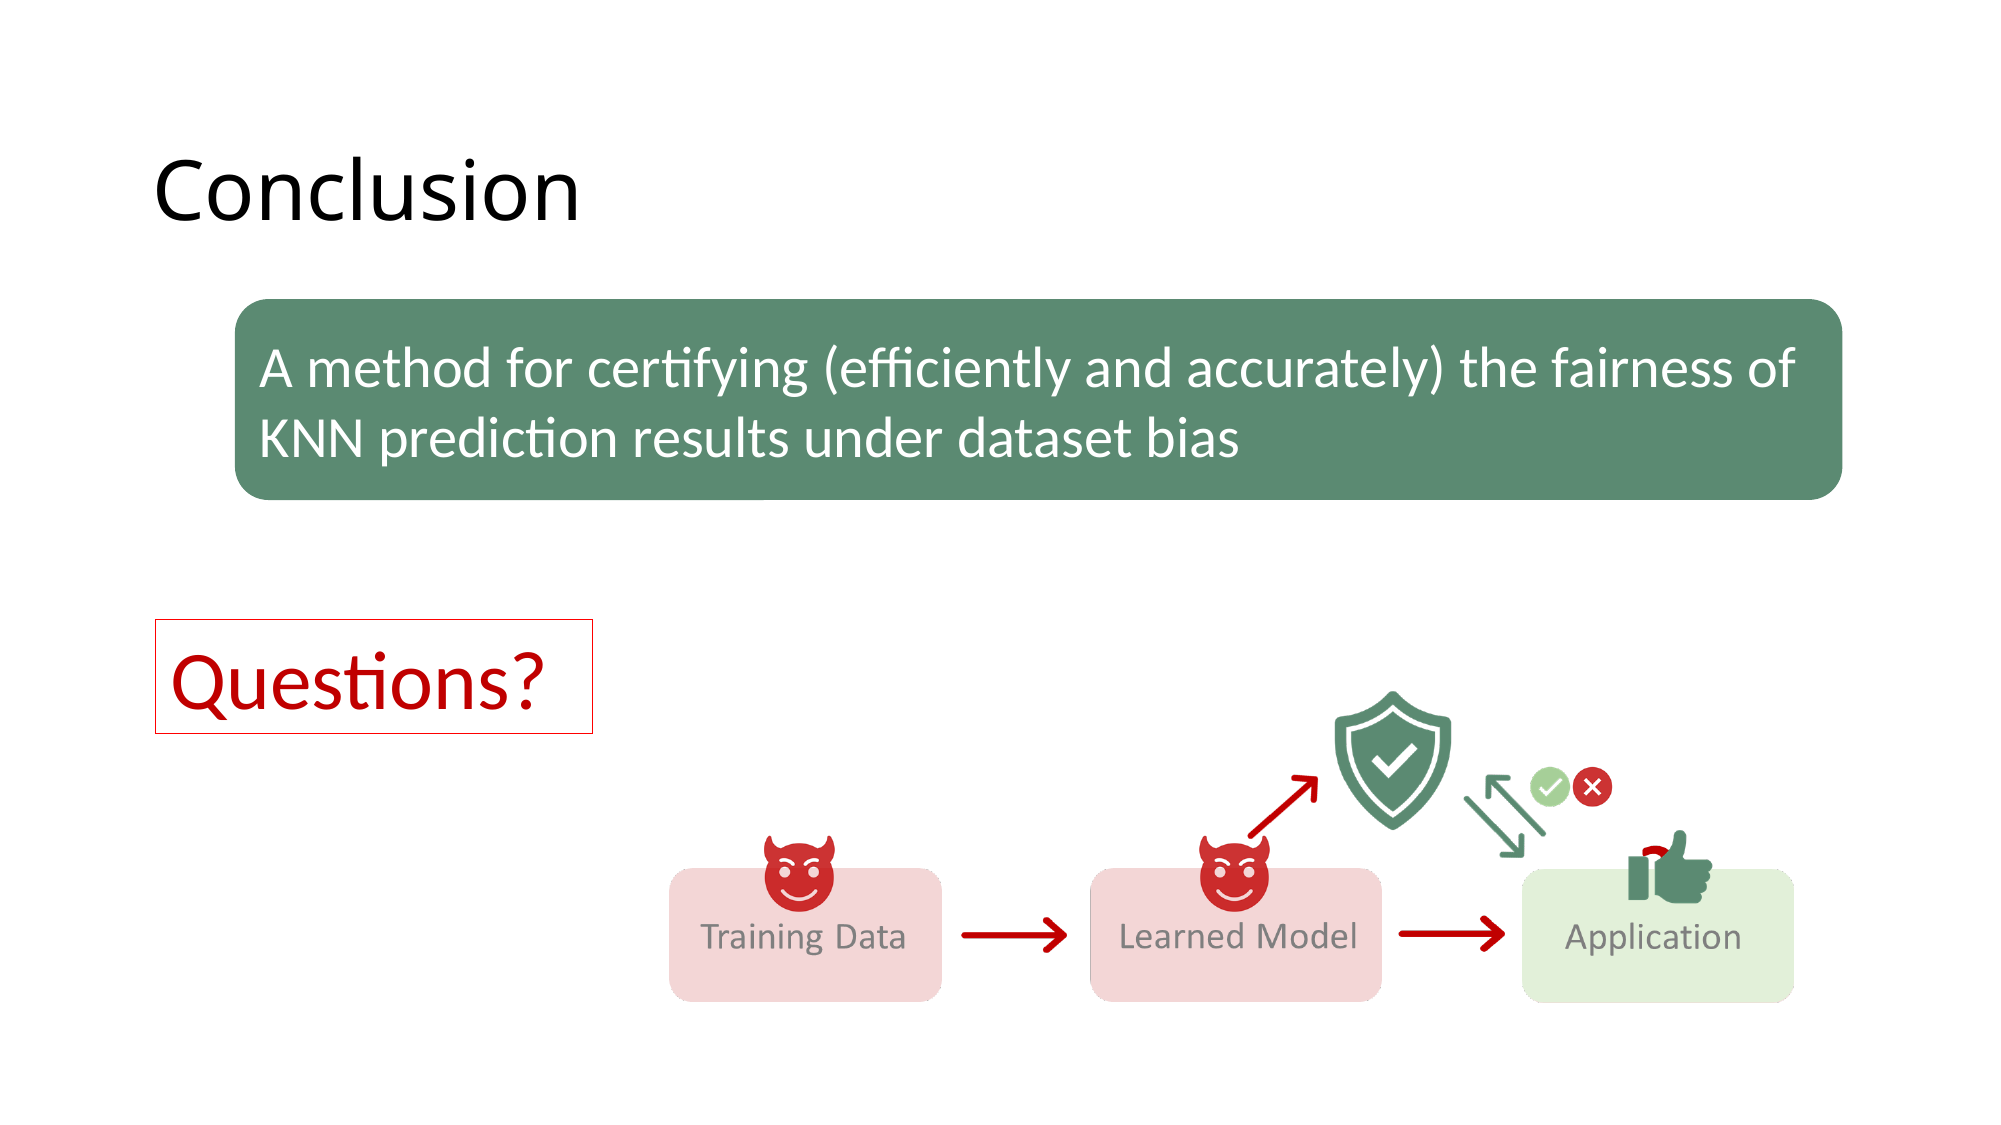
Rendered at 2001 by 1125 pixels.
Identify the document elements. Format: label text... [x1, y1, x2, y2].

text_box A method for certifying (efficiently and accurately) the fairness of KNN prediction results under dataset bias [234, 299, 1843, 501]
title Conclusion [137, 59, 1863, 329]
picture [669, 677, 1794, 1003]
text_box Questions? [155, 619, 593, 734]
